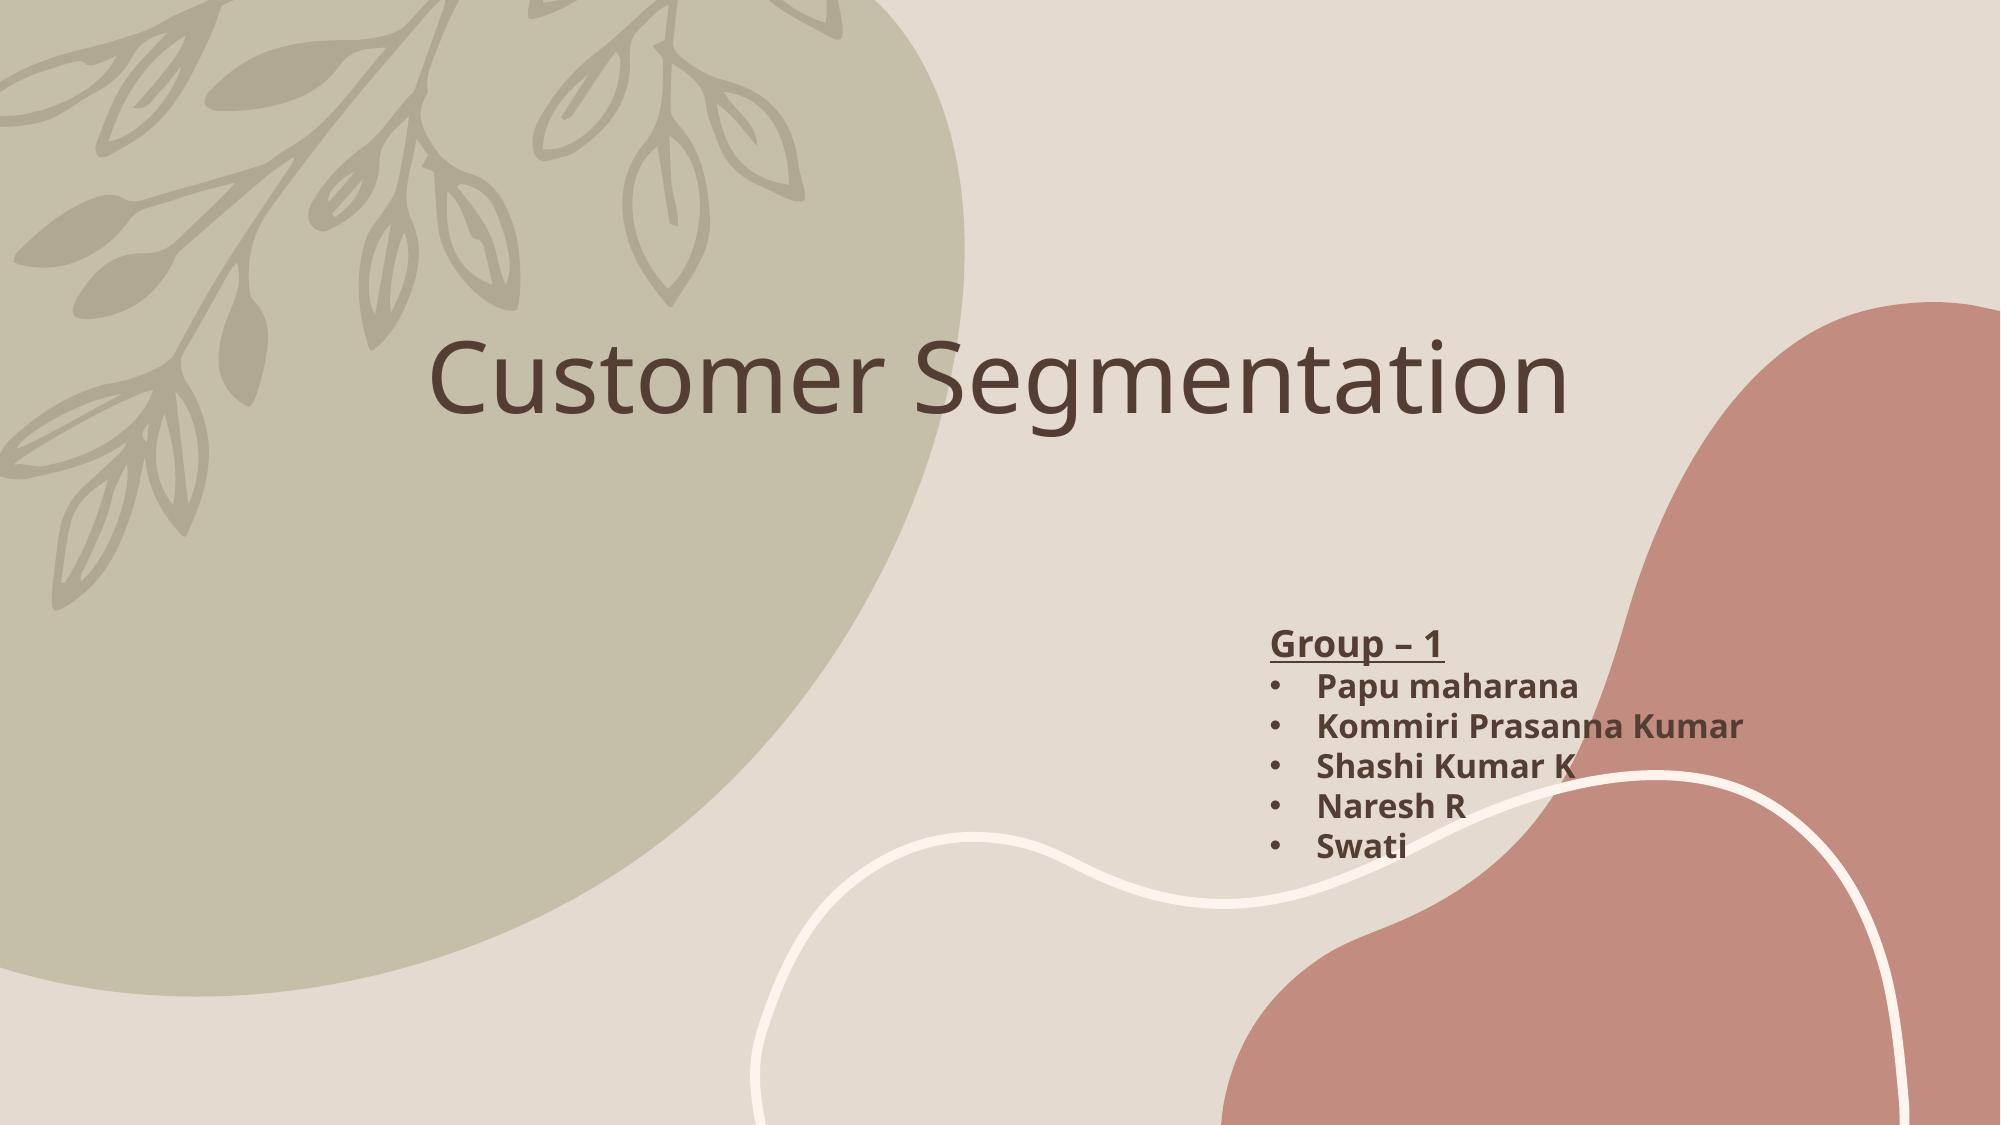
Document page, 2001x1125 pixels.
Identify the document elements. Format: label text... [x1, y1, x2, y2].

title Customer Segmentation [150, 149, 1850, 613]
text_box Group – 1 Papu maharana Kommiri Prasanna Kumar Shashi Kumar K Naresh R Swati [1254, 612, 1881, 873]
